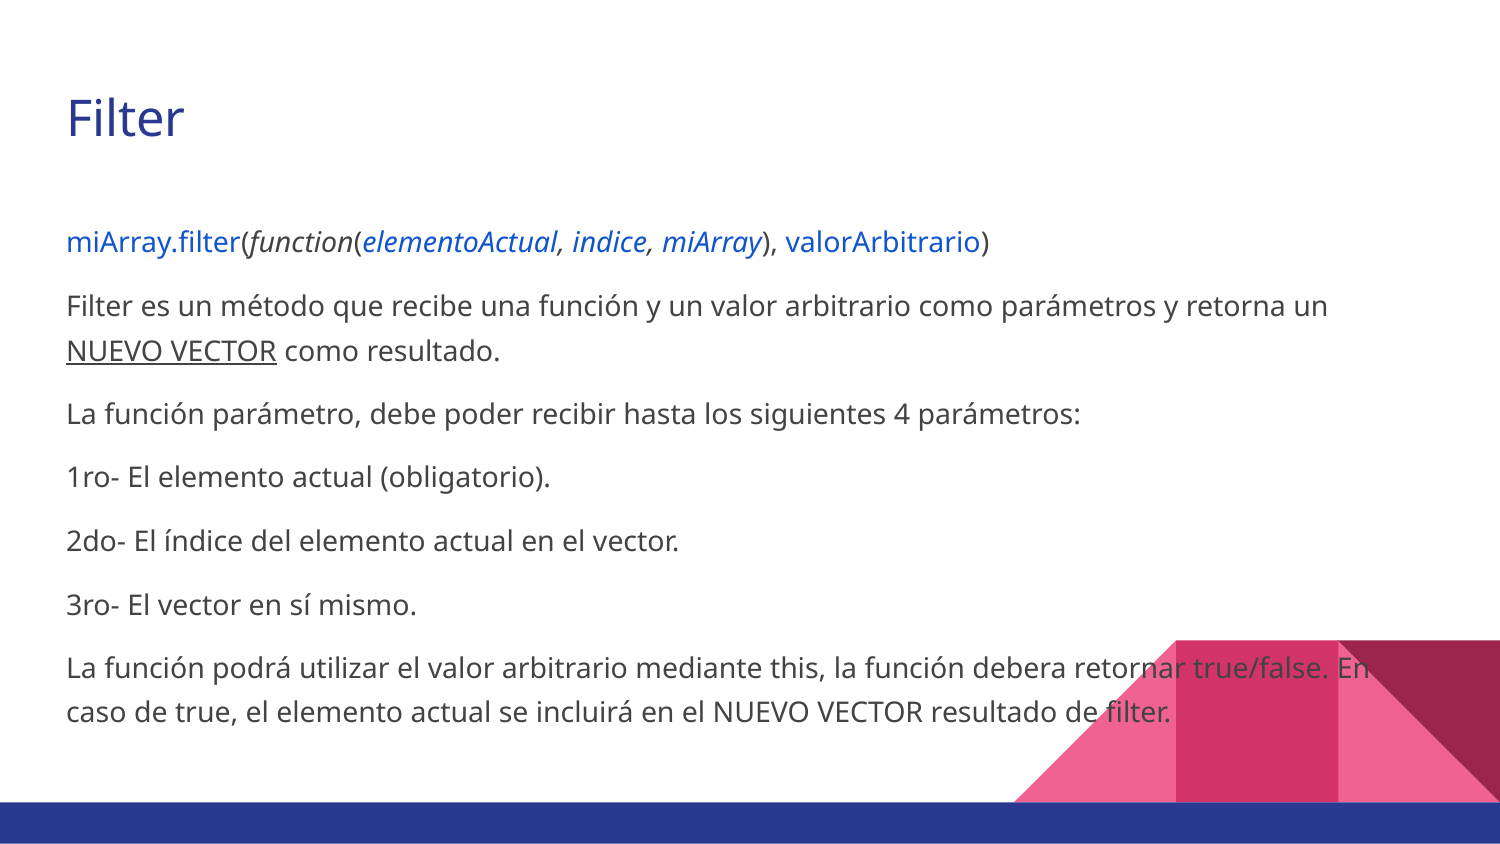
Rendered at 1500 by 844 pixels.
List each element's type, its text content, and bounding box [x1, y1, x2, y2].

list miArray.filter(function(elementoActual, indice, miArray), valorArbitrario) Filter es un método que recibe una función y un valor arbitrario como parámetros y retorna un NUEVO VECTOR como resultado. La función parámetro, debe poder recibir hasta los siguientes 4 parámetros: 1ro- El elemento actual (obligatorio). 2do- El índice del elemento actual en el vector. 3ro- El vector en sí mismo. La función podrá utilizar el valor arbitrario mediante this, la función debera retornar true/false. En caso de true, el elemento actual se incluirá en el NUEVO VECTOR resultado de filter. [51, 201, 1449, 750]
title Filter [51, 67, 1449, 167]
